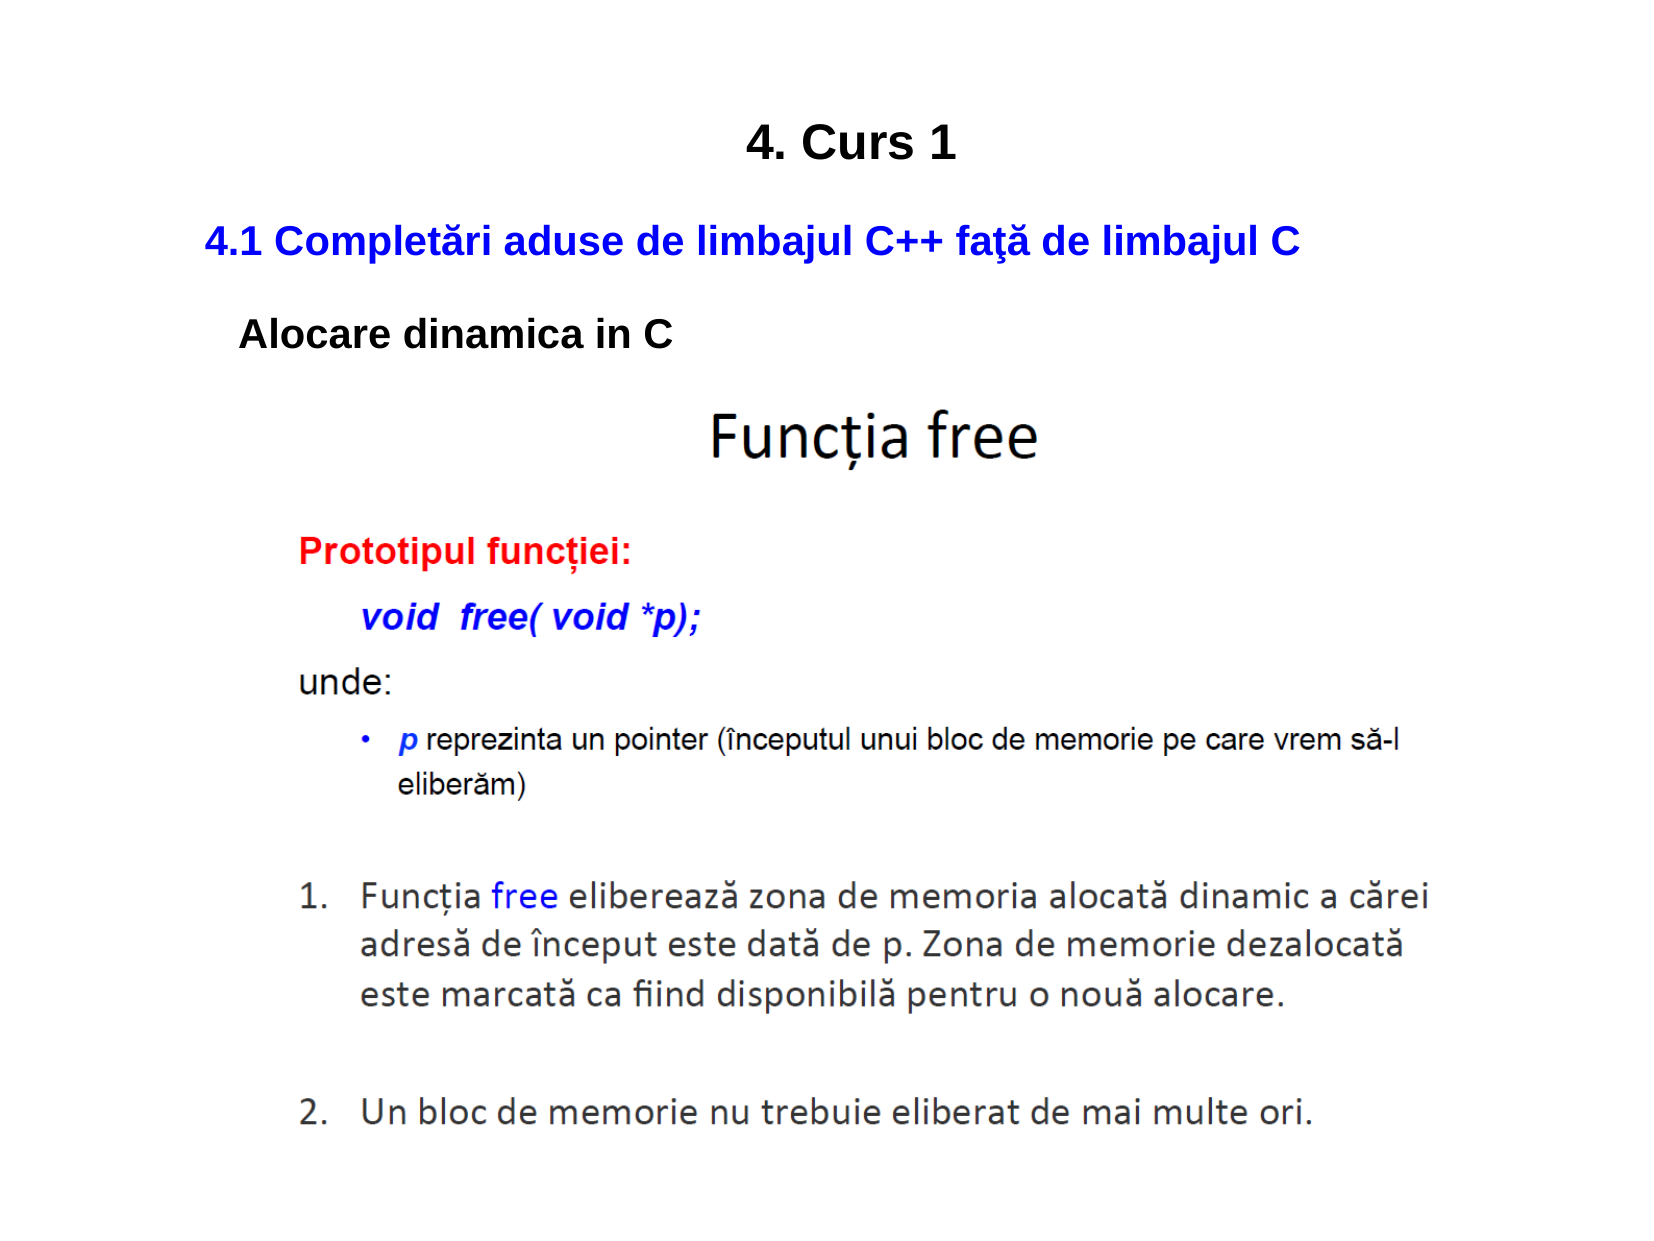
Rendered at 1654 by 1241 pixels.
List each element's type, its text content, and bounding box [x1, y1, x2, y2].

picture [269, 371, 1434, 1141]
text_box 4.1 Completări aduse de limbajul C++ faţă de limbajul C [39, 181, 1425, 257]
text_box Alocare dinamica in C [223, 297, 754, 376]
text_box 4. Curs 1 [639, 107, 1065, 171]
